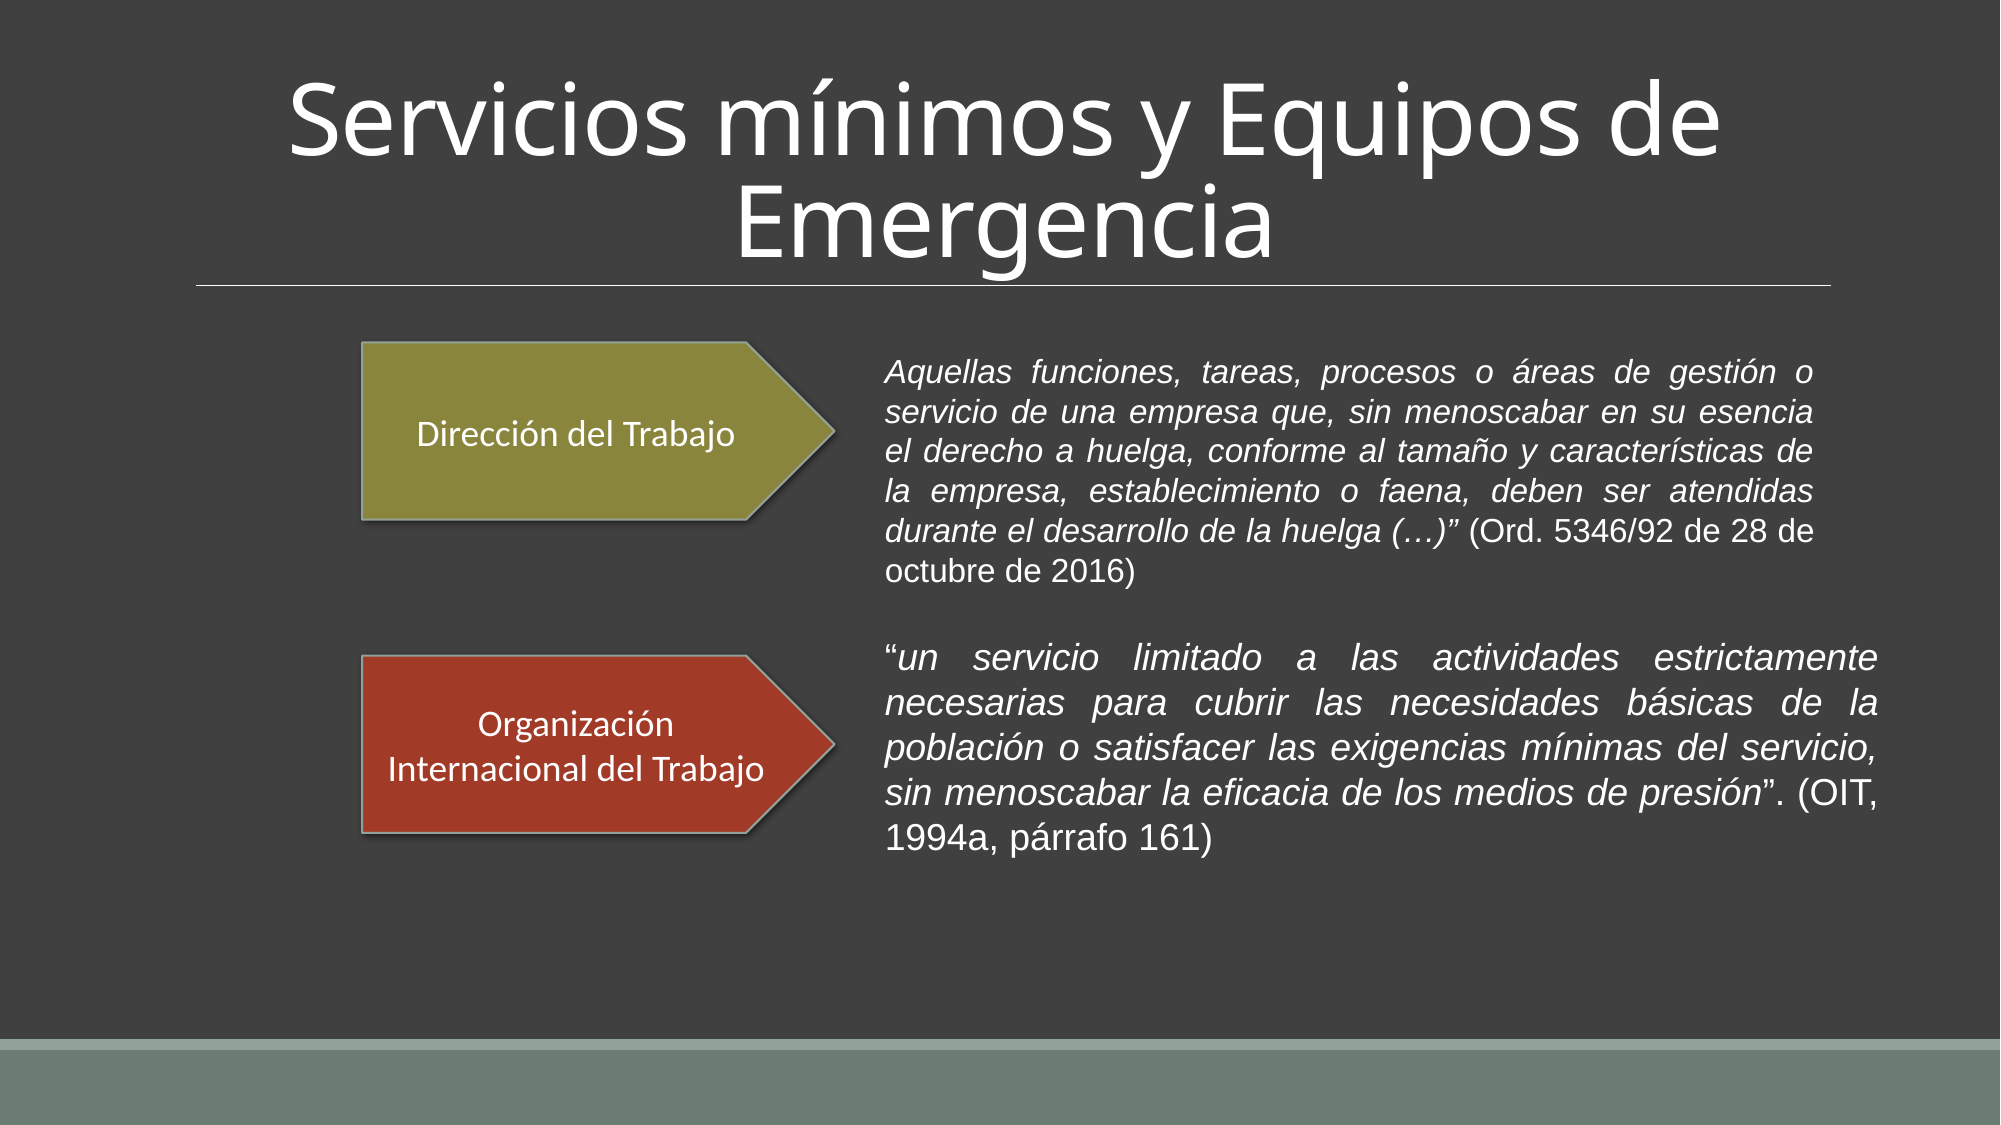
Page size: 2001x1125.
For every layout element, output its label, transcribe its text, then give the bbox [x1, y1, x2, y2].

title Servicios mínimos y Equipos de Emergencia [180, 47, 1830, 285]
text_box Aquellas funciones, tareas, procesos o áreas de gestión o servicio de una empresa que, sin menoscabar en su esencia el derecho a huelga, conforme al tamaño y características de la empresa, establecimiento o faena, deben ser atendidas durante el desarrollo de la huelga (…)” (Ord. 5346/92 de 28 de octubre de 2016) [869, 342, 1830, 597]
text_box Organización Internacional del Trabajo [361, 654, 836, 834]
text_box Dirección del Trabajo [361, 341, 836, 521]
text_box “un servicio limitado a las actividades estrictamente necesarias para cubrir las necesidades básicas de la población o satisfacer las exigencias mínimas del servicio, sin menoscabar la eficacia de los medios de presión”. (OIT, 1994a, párrafo 161) [870, 625, 1894, 866]
